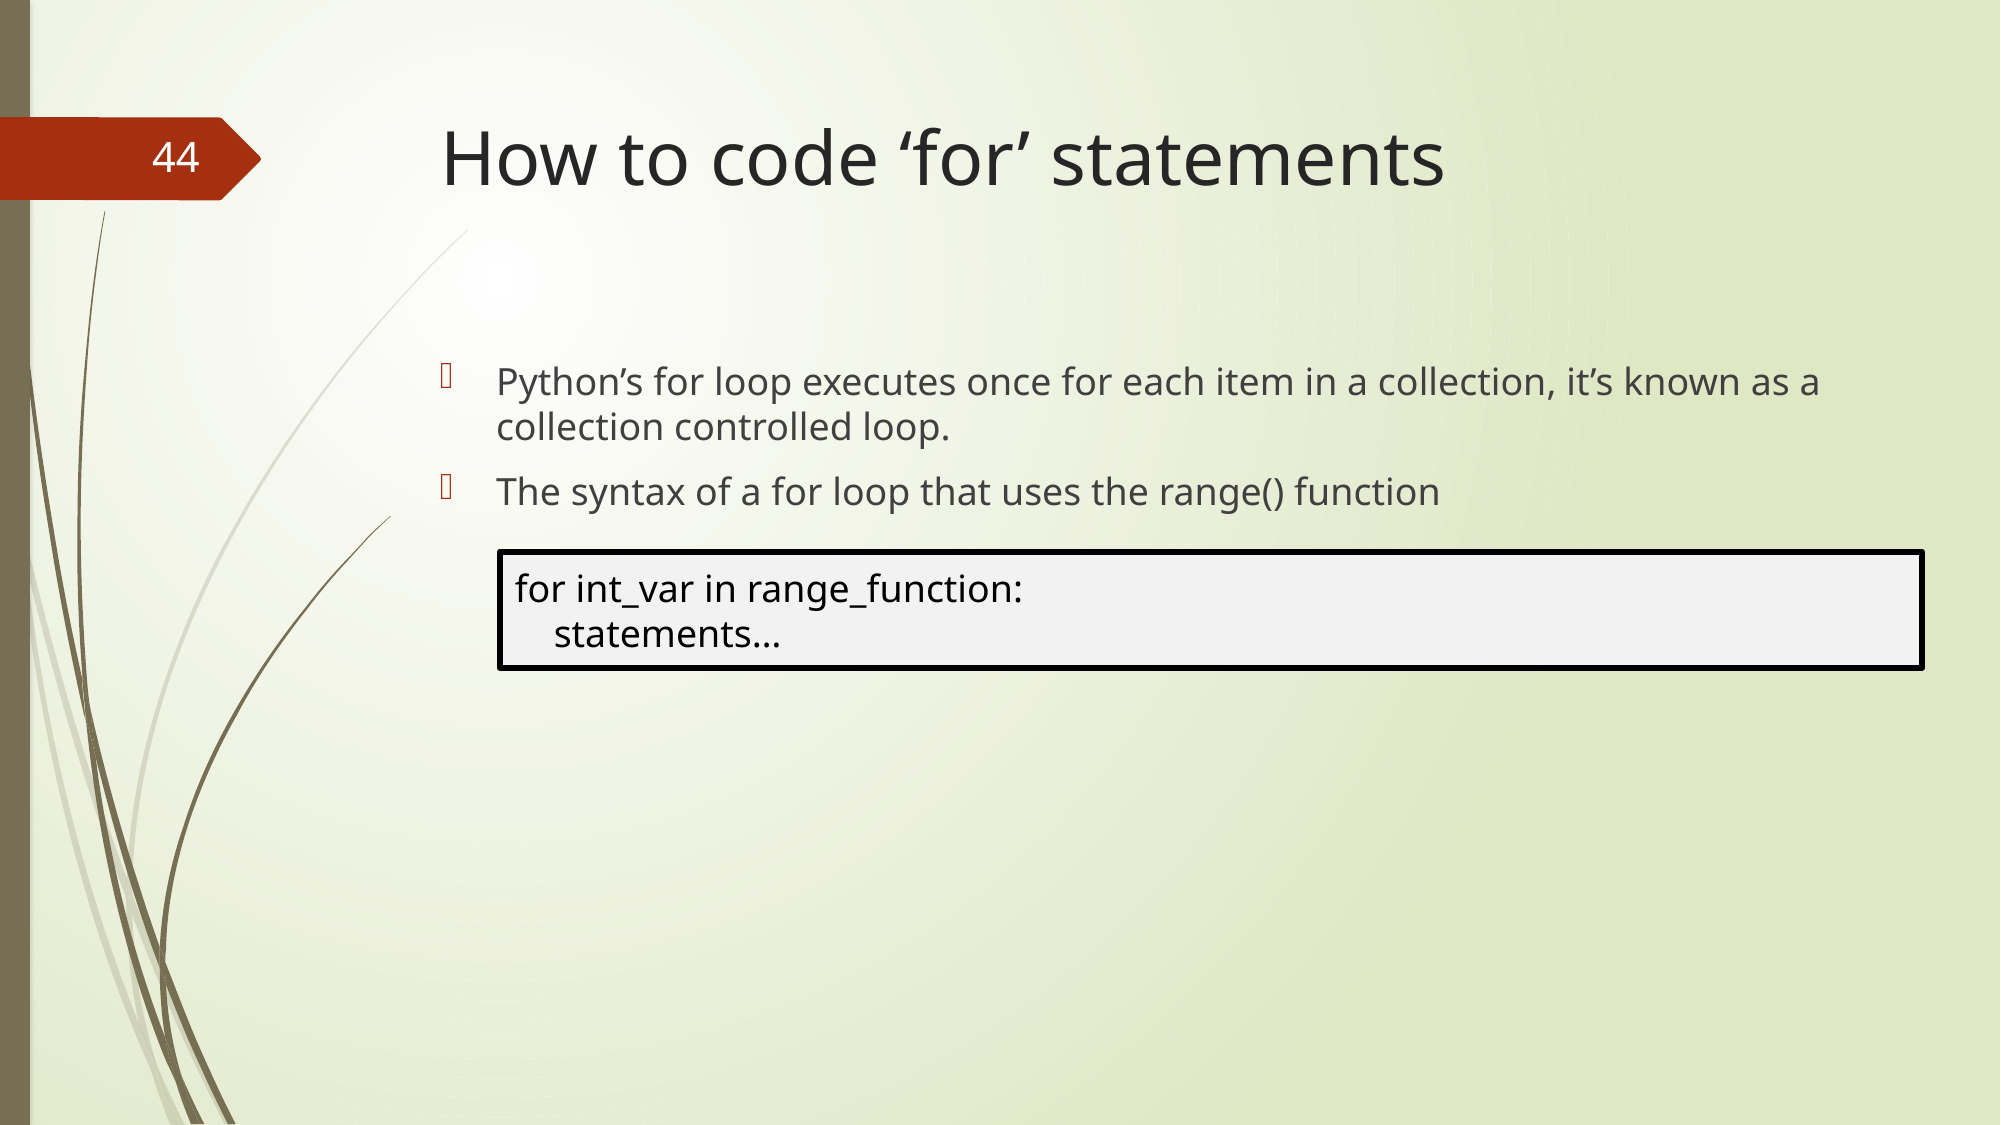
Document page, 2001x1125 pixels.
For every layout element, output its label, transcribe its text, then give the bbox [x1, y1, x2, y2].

slide_number 44 [87, 129, 216, 190]
text_box for int_var in range_function: statements… [499, 551, 1923, 669]
title How to code ‘for’ statements [425, 102, 1888, 313]
list Python’s for loop executes once for each item in a collection, it’s known as a collection controlled loop. The syntax of a for loop that uses the range() function [424, 350, 1888, 970]
